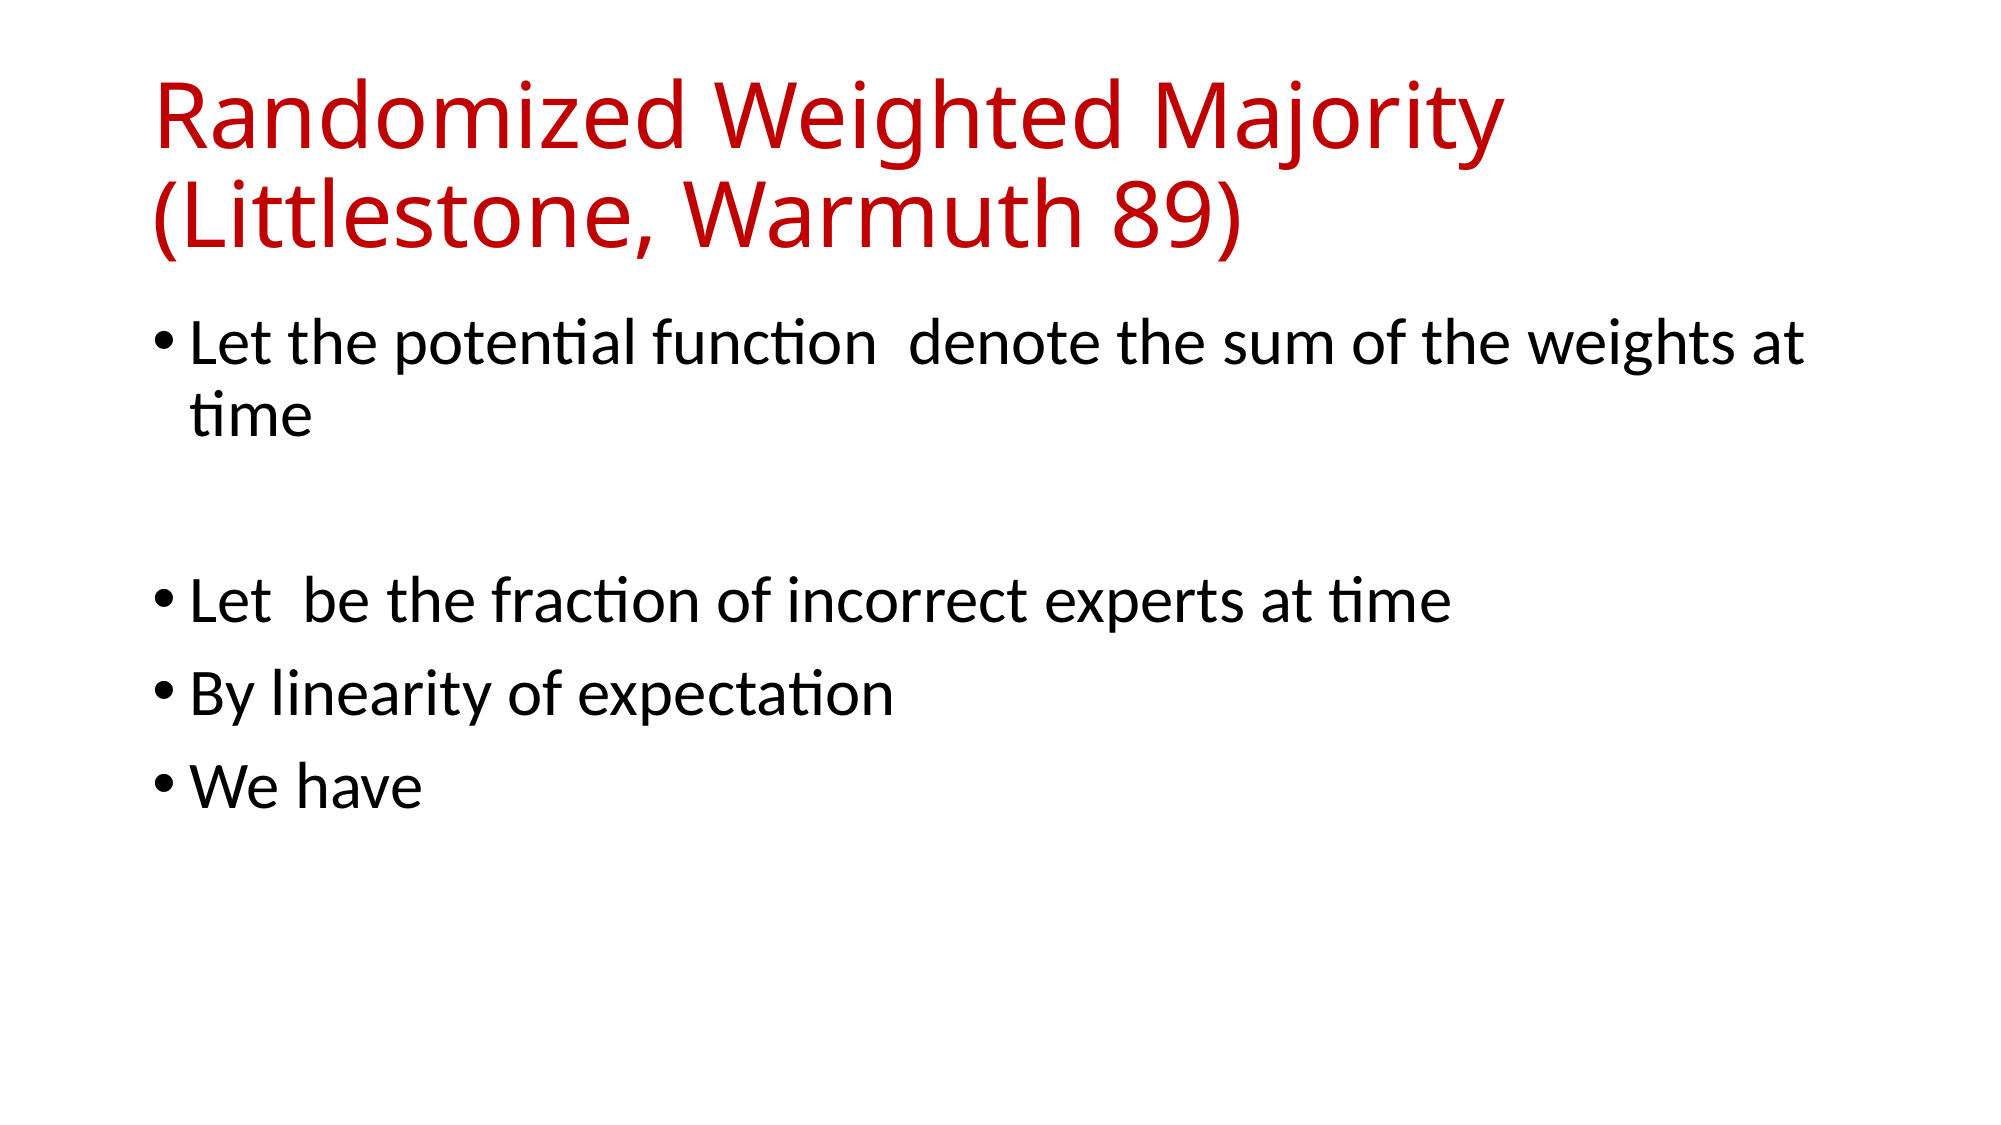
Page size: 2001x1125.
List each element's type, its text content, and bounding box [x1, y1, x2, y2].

title Randomized Weighted Majority (Littlestone, Warmuth 89) [137, 59, 1863, 278]
